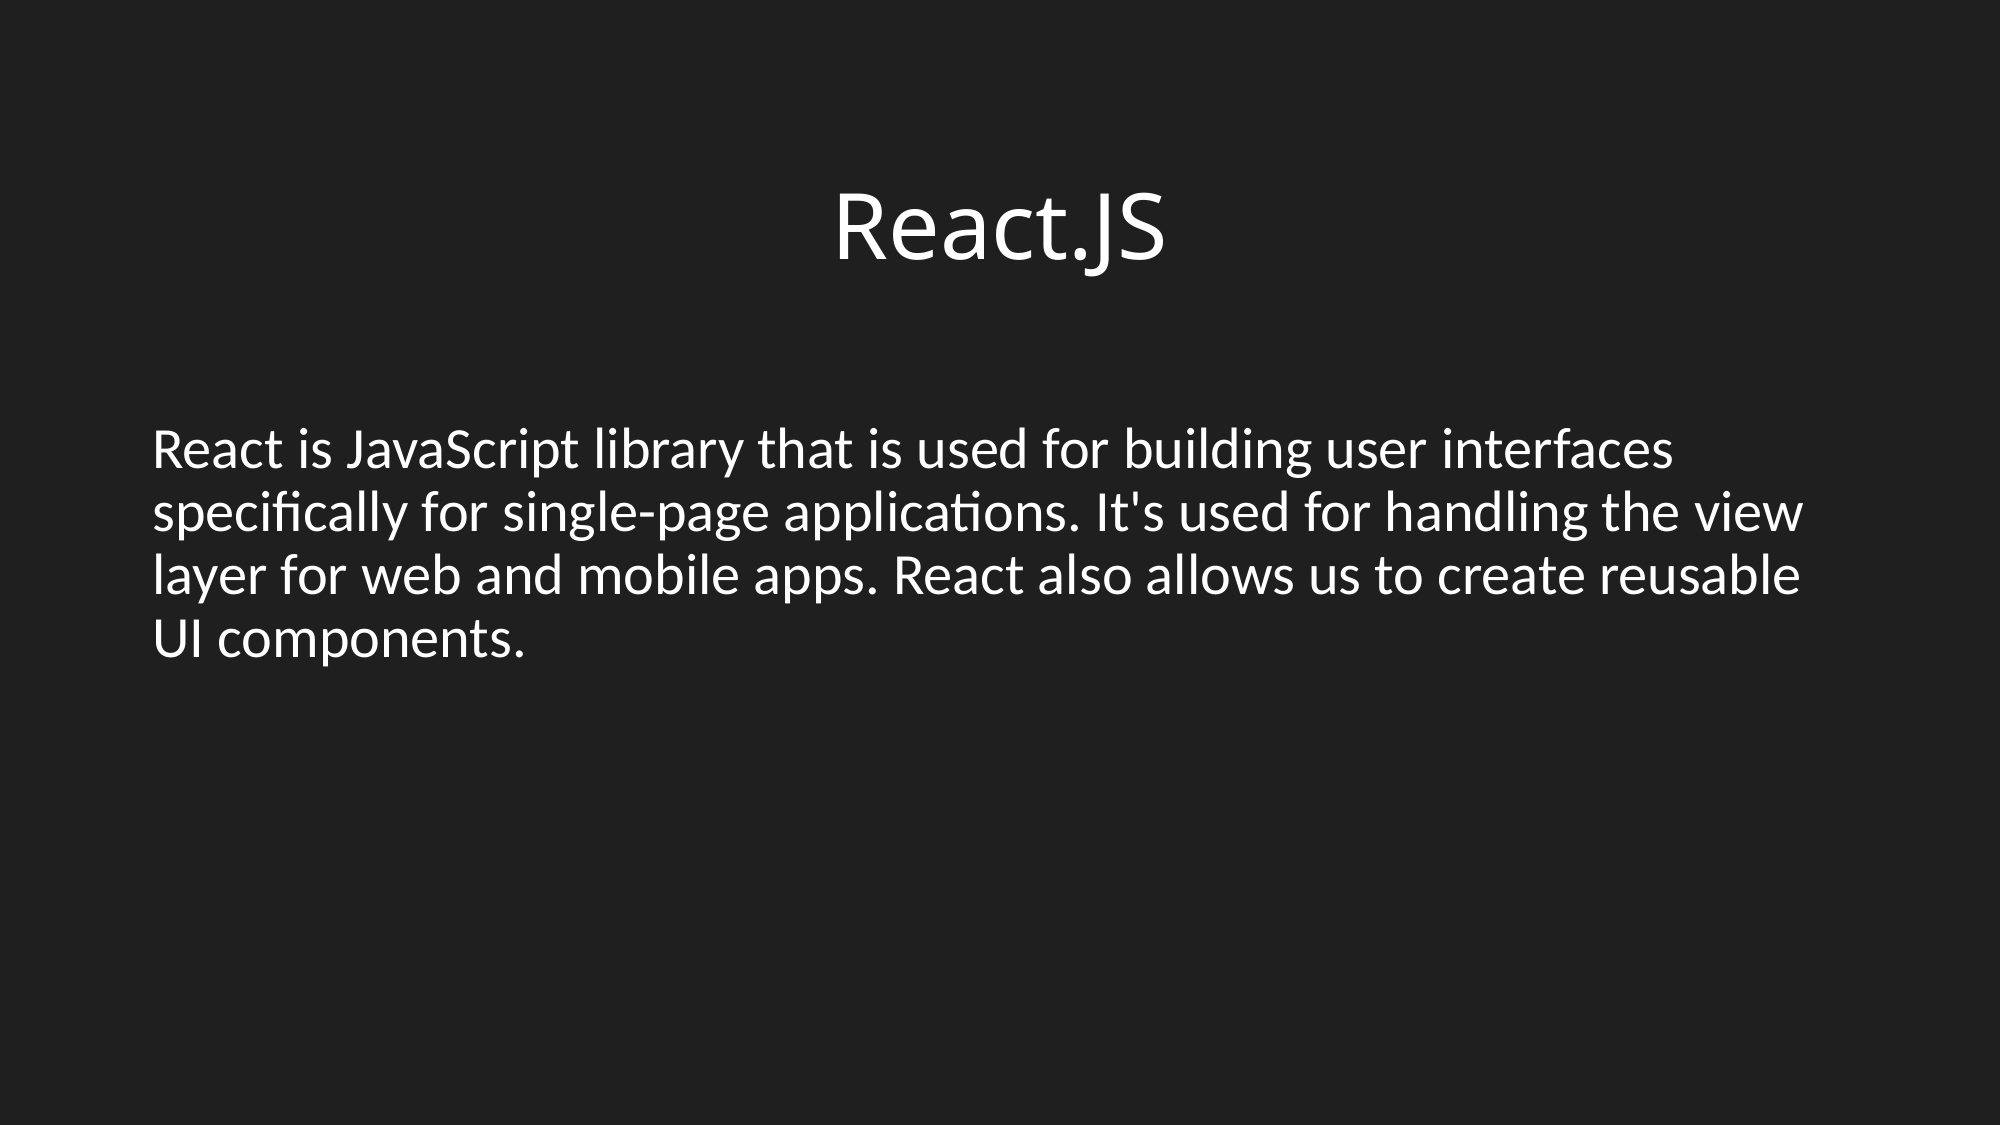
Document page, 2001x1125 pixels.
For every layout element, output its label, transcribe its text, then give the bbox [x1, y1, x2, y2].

title React.JS [137, 120, 1863, 339]
list React is JavaScript library that is used for building user interfaces specifically for single-page applications. It's used for handling the view layer for web and mobile apps. React also allows us to create reusable UI components. [137, 410, 1863, 715]
